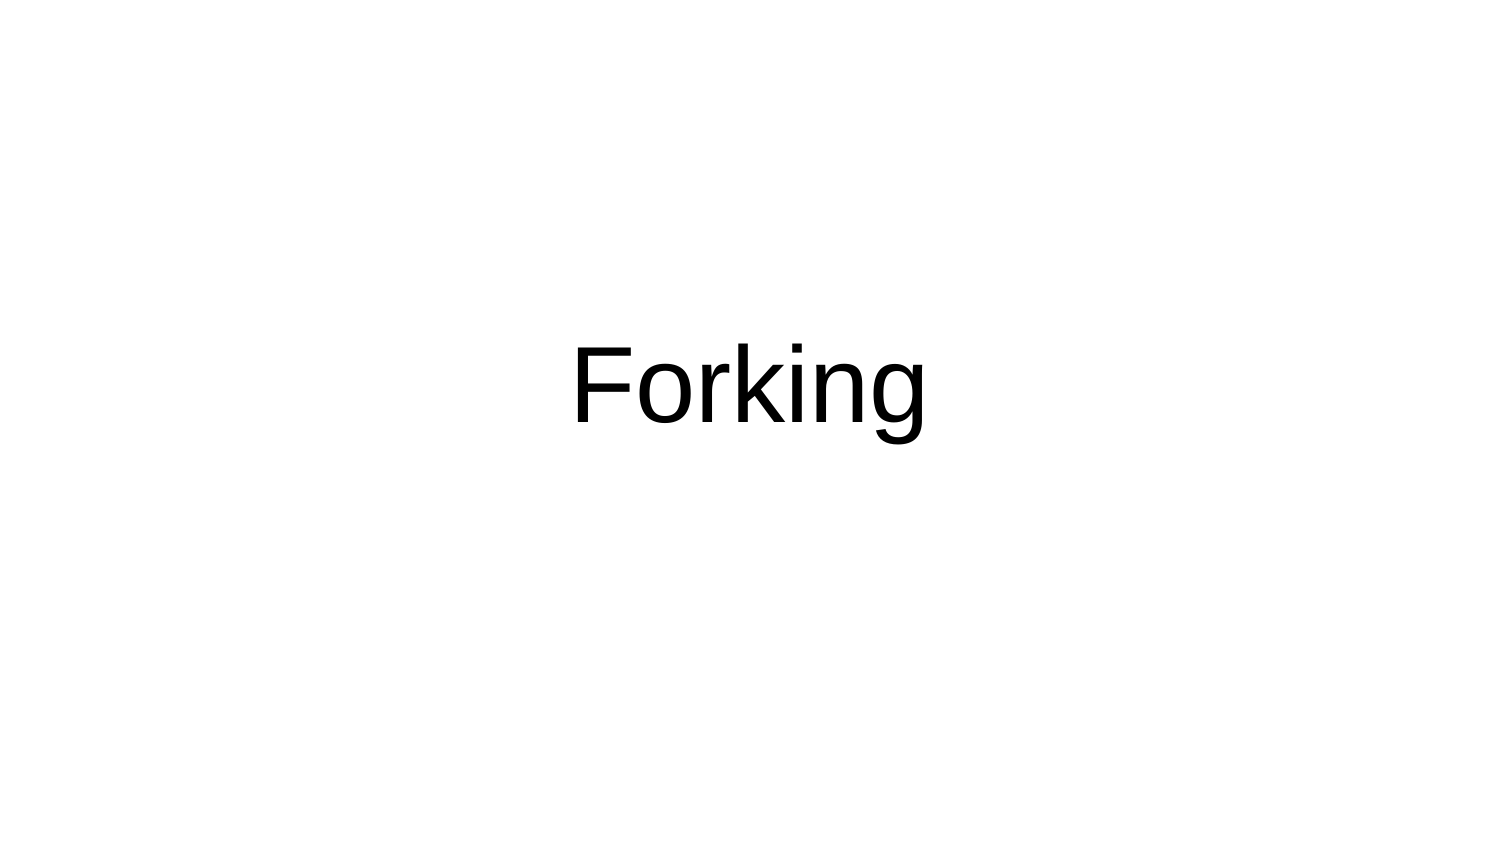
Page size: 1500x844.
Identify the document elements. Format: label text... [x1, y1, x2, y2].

title Forking [51, 122, 1449, 459]
